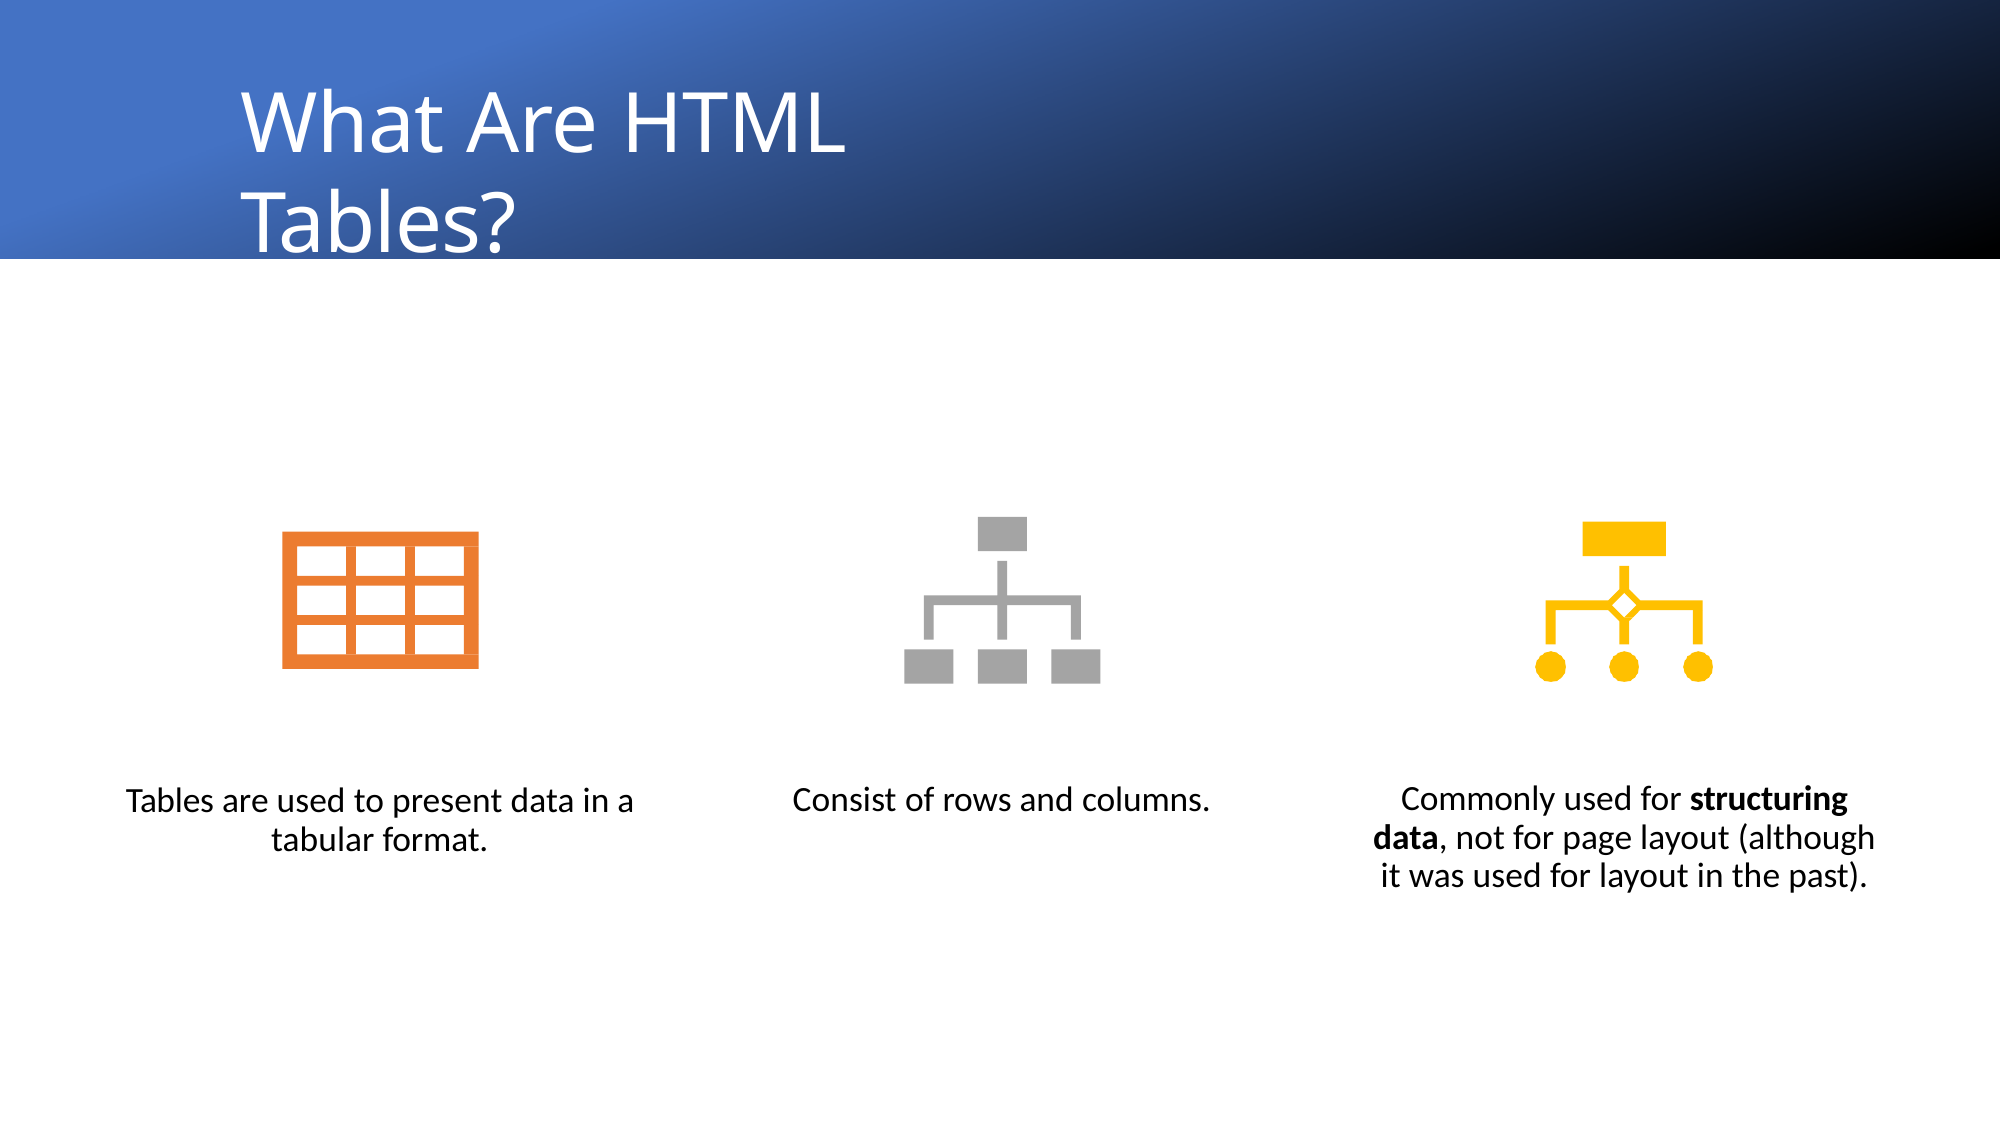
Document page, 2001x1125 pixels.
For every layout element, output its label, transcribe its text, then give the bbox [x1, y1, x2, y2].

text_box [923, 560, 1081, 640]
picture [1535, 651, 1566, 682]
text_box [1545, 565, 1703, 645]
picture [1609, 651, 1640, 682]
text_box [1582, 521, 1666, 557]
text_box [904, 649, 954, 684]
text_box [1051, 649, 1101, 684]
text_box [977, 516, 1027, 552]
text_box [282, 531, 479, 669]
text_box Commonly used for structuring data, not for page layout (although it was used for layout in the past). [1370, 773, 1878, 896]
text_box Consist of rows and columns. [790, 774, 1213, 819]
text_box [977, 649, 1027, 684]
picture [0, 0, 2000, 259]
text_box Tables are used to present data in a tabular format. [123, 774, 636, 859]
picture [1682, 651, 1713, 682]
